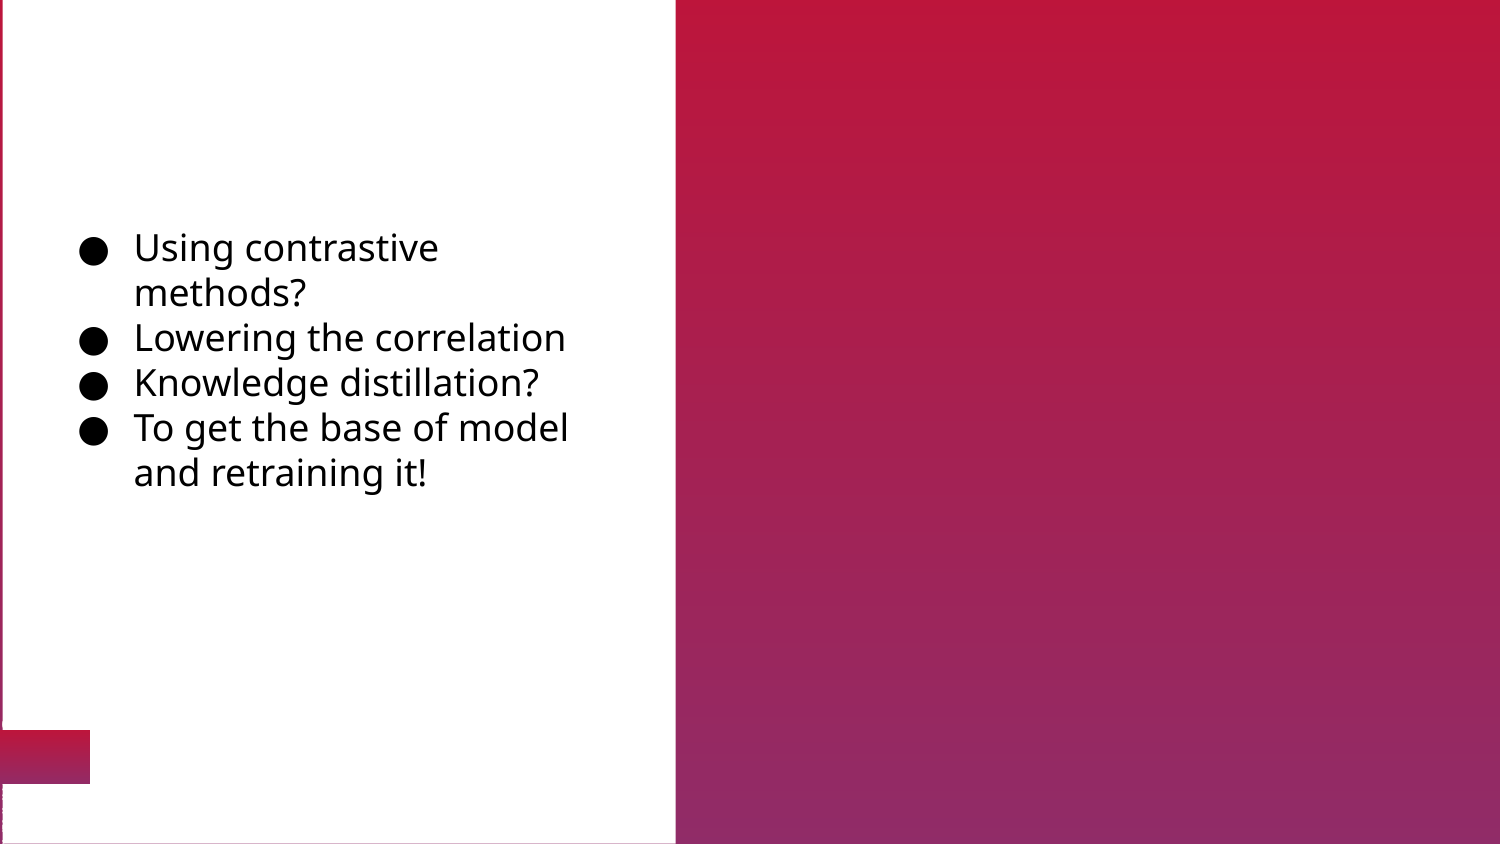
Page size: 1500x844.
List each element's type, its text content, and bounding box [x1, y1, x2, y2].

text_box [0, 730, 90, 784]
title Using contrastive methods? Lowering the correlation Knowledge distillation? To get the base of model and retraining it! [43, 289, 635, 555]
text_box [2, 0, 676, 844]
